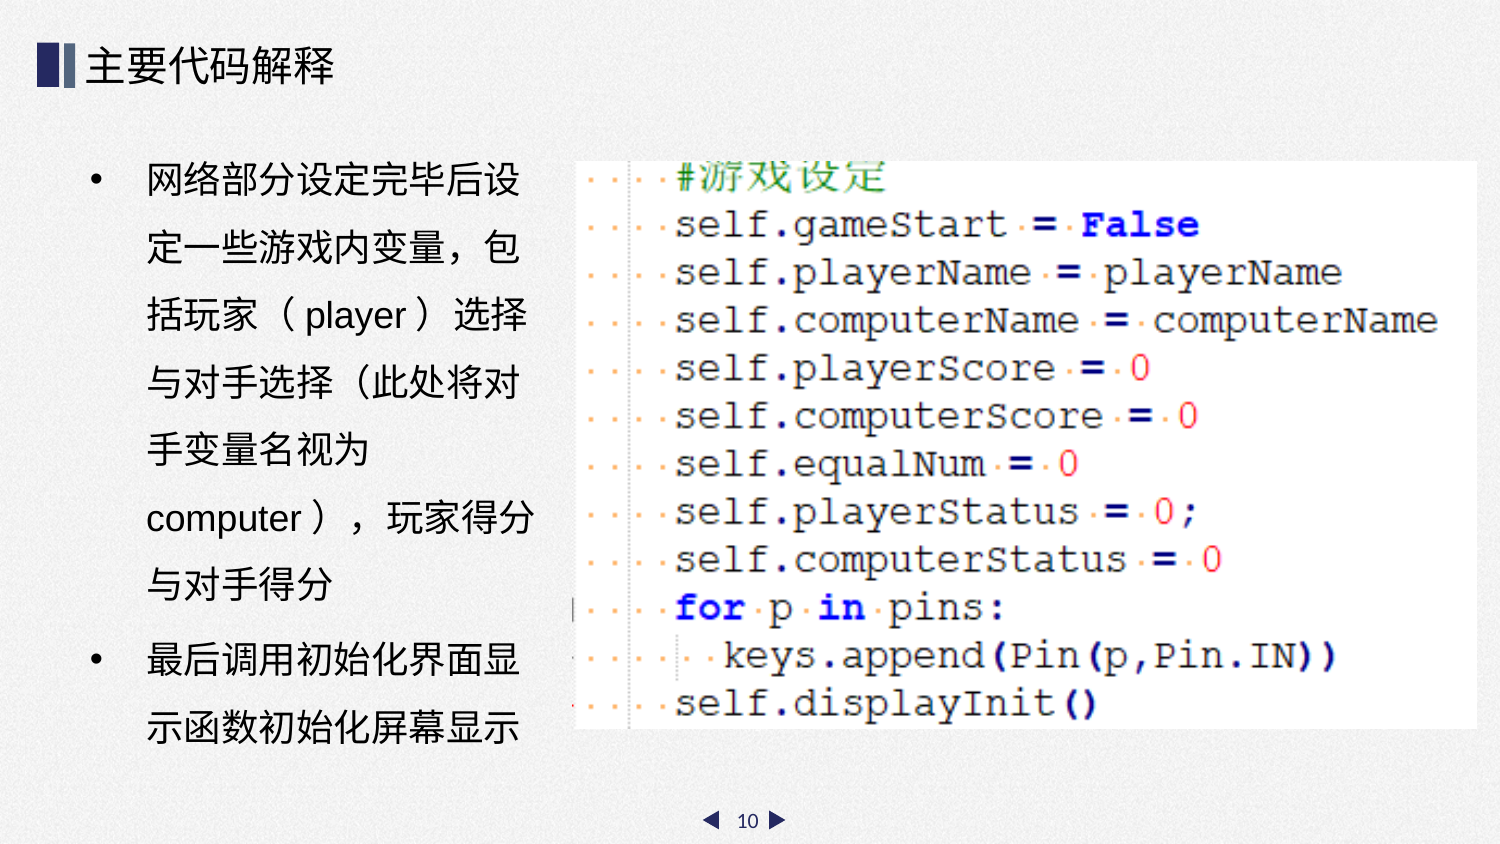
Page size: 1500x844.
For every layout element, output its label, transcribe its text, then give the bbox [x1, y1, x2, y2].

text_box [36, 42, 76, 89]
text_box 网络部分设定完毕后设定一些游戏内变量，包括玩家（player）选择与对手选择（此处将对手变量名视为computer），玩家得分与对手得分 最后调用初始化界面显示函数初始化屏幕显示 [75, 126, 573, 836]
picture [0, 0, 1500, 844]
text_box 主要代码解释 [69, 32, 351, 97]
slide_number 10 [714, 797, 781, 843]
